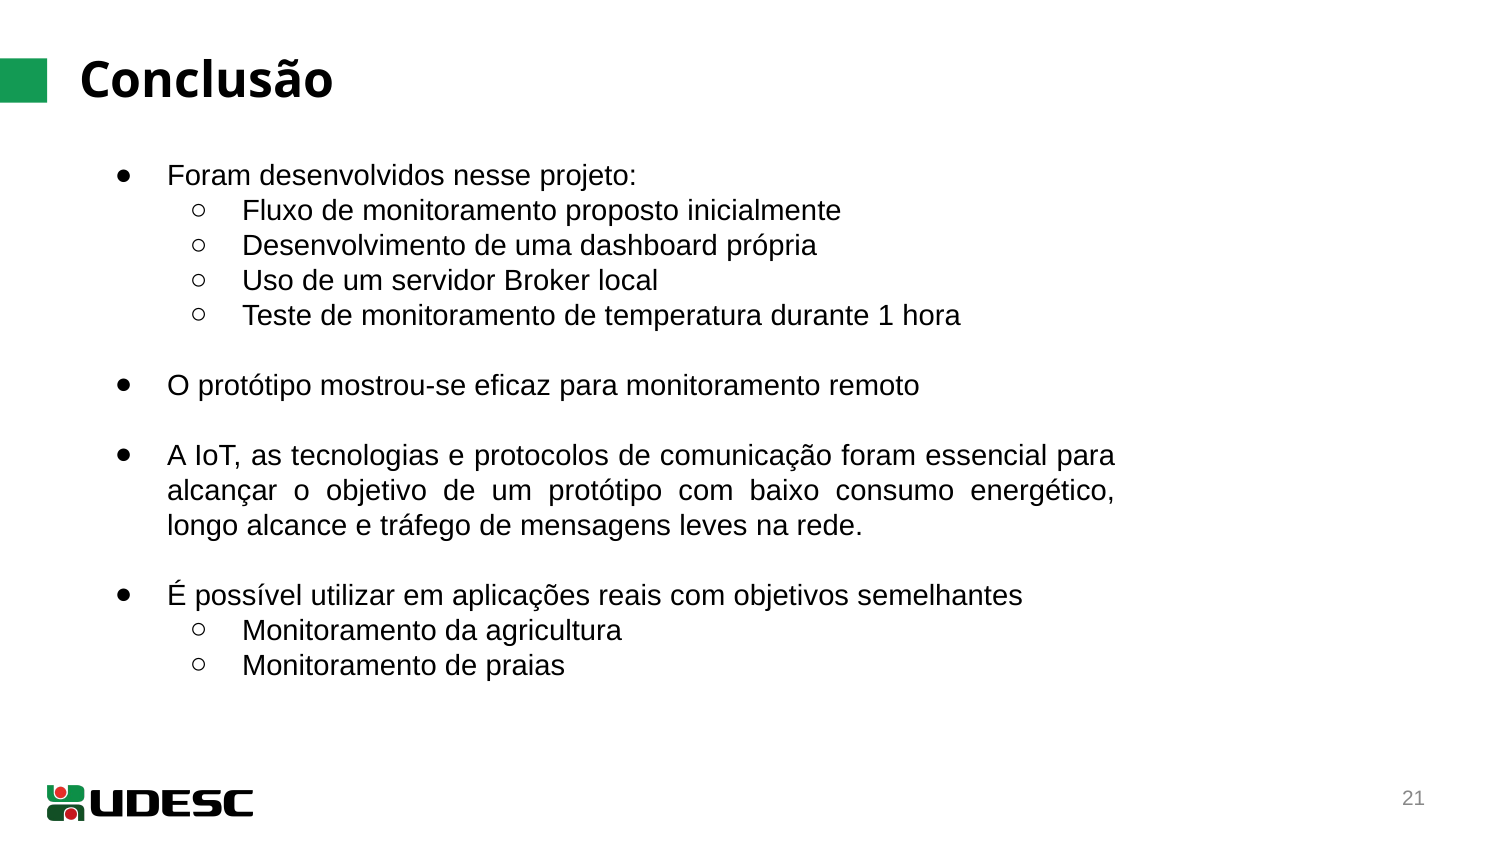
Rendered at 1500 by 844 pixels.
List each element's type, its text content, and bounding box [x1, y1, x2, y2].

text_box Foram desenvolvidos nesse projeto: Fluxo de monitoramento proposto inicialmente Desenvolvimento de uma dashboard própria Uso de um servidor Broker local Teste de monitoramento de temperatura durante 1 hora O protótipo mostrou-se eficaz para monitoramento remoto A IoT, as tecnologias e protocolos de comunicação foram essencial para alcançar o objetivo de um protótipo com baixo consumo energético, longo alcance e tráfego de mensagens leves na rede. É possível utilizar em aplicações reais com objetivos semelhantes Monitoramento da agricultura Monitoramento de praias [77, 141, 1132, 696]
picture [46, 784, 253, 822]
slide_number ‹#› [1080, 784, 1425, 844]
text_box [0, 58, 48, 103]
title Conclusão [77, 45, 1190, 188]
